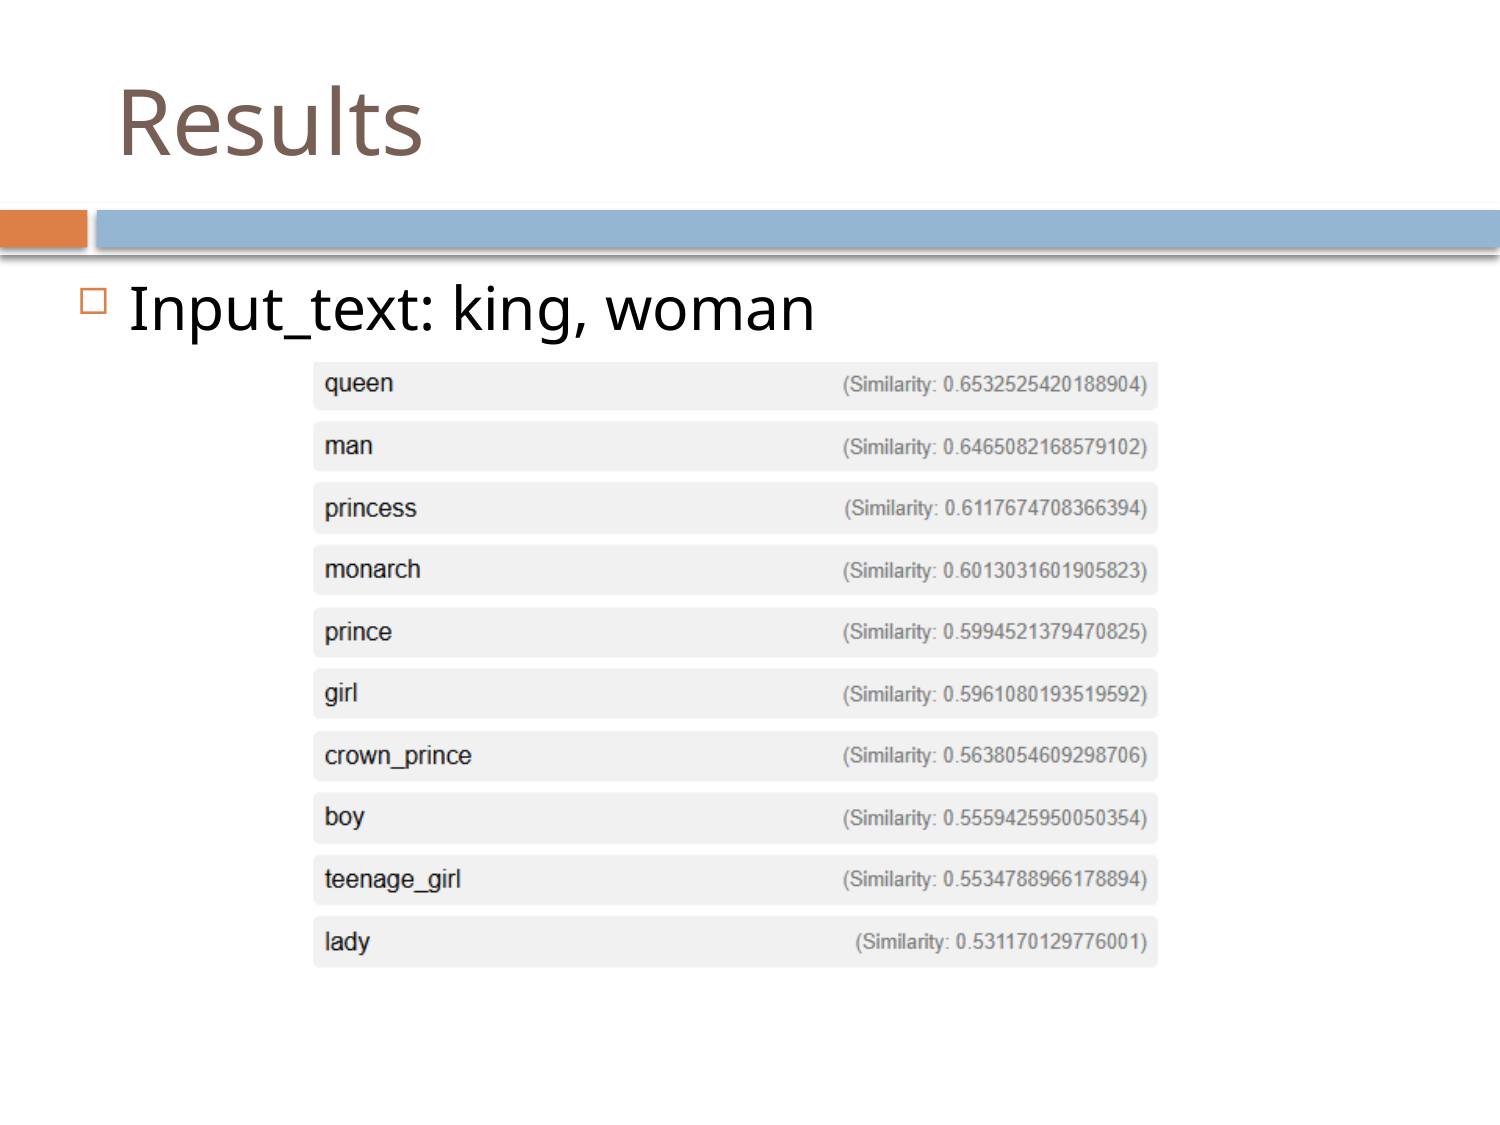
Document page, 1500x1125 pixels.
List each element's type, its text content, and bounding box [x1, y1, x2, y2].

picture [312, 362, 1163, 971]
list Input_text: king, woman [62, 262, 1438, 1000]
title Results [100, 37, 1438, 200]
